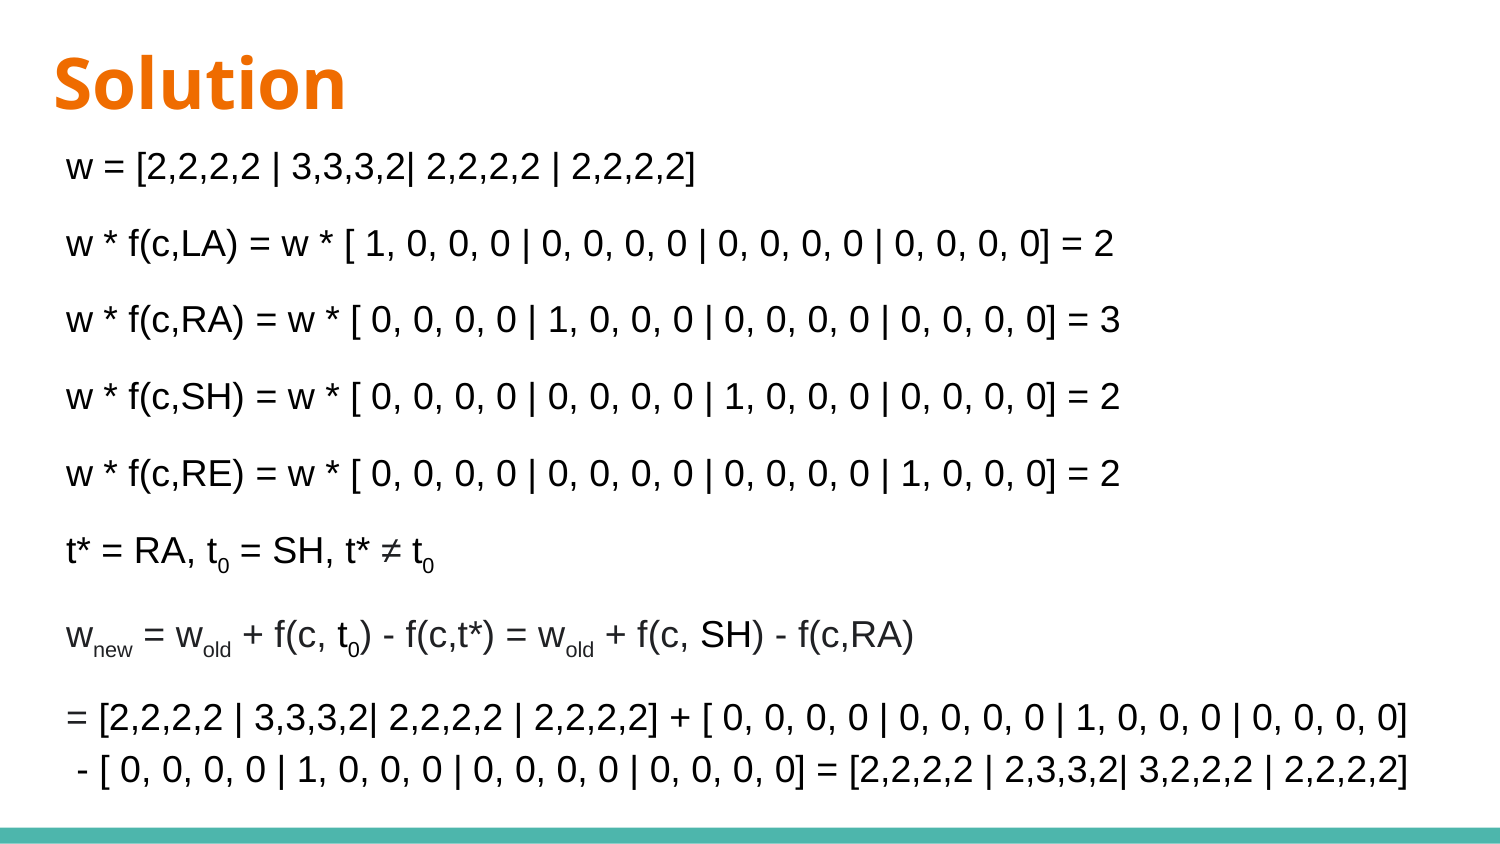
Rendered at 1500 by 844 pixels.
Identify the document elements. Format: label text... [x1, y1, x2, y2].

title Solution [38, 23, 1437, 140]
list w = [2,2,2,2 | 3,3,3,2| 2,2,2,2 | 2,2,2,2] w * f(c,LA) = w * [ 1, 0, 0, 0 | 0, 0, 0, 0 | 0, 0, 0, 0 | 0, 0, 0, 0] = 2 w * f(c,RA) = w * [ 0, 0, 0, 0 | 1, 0, 0, 0 | 0, 0, 0, 0 | 0, 0, 0, 0] = 3 w * f(c,SH) = w * [ 0, 0, 0, 0 | 0, 0, 0, 0 | 1, 0, 0, 0 | 0, 0, 0, 0] = 2 w * f(c,RE) = w * [ 0, 0, 0, 0 | 0, 0, 0, 0 | 0, 0, 0, 0 | 1, 0, 0, 0] = 2 t* = RA, t0 = SH, t* ≠ t0 wnew = wold + f(c, t0) - f(c,t*) = wold + f(c, SH) - f(c,RA) = [2,2,2,2 | 3,3,3,2| 2,2,2,2 | 2,2,2,2] + [ 0, 0, 0, 0 | 0, 0, 0, 0 | 1, 0, 0, 0 | 0, 0, 0, 0] - [ 0, 0, 0, 0 | 1, 0, 0, 0 | 0, 0, 0, 0 | 0, 0, 0, 0] = [2,2,2,2 | 2,3,3,2| 3,2,2,2 | 2,2,2,2] [51, 120, 1449, 832]
